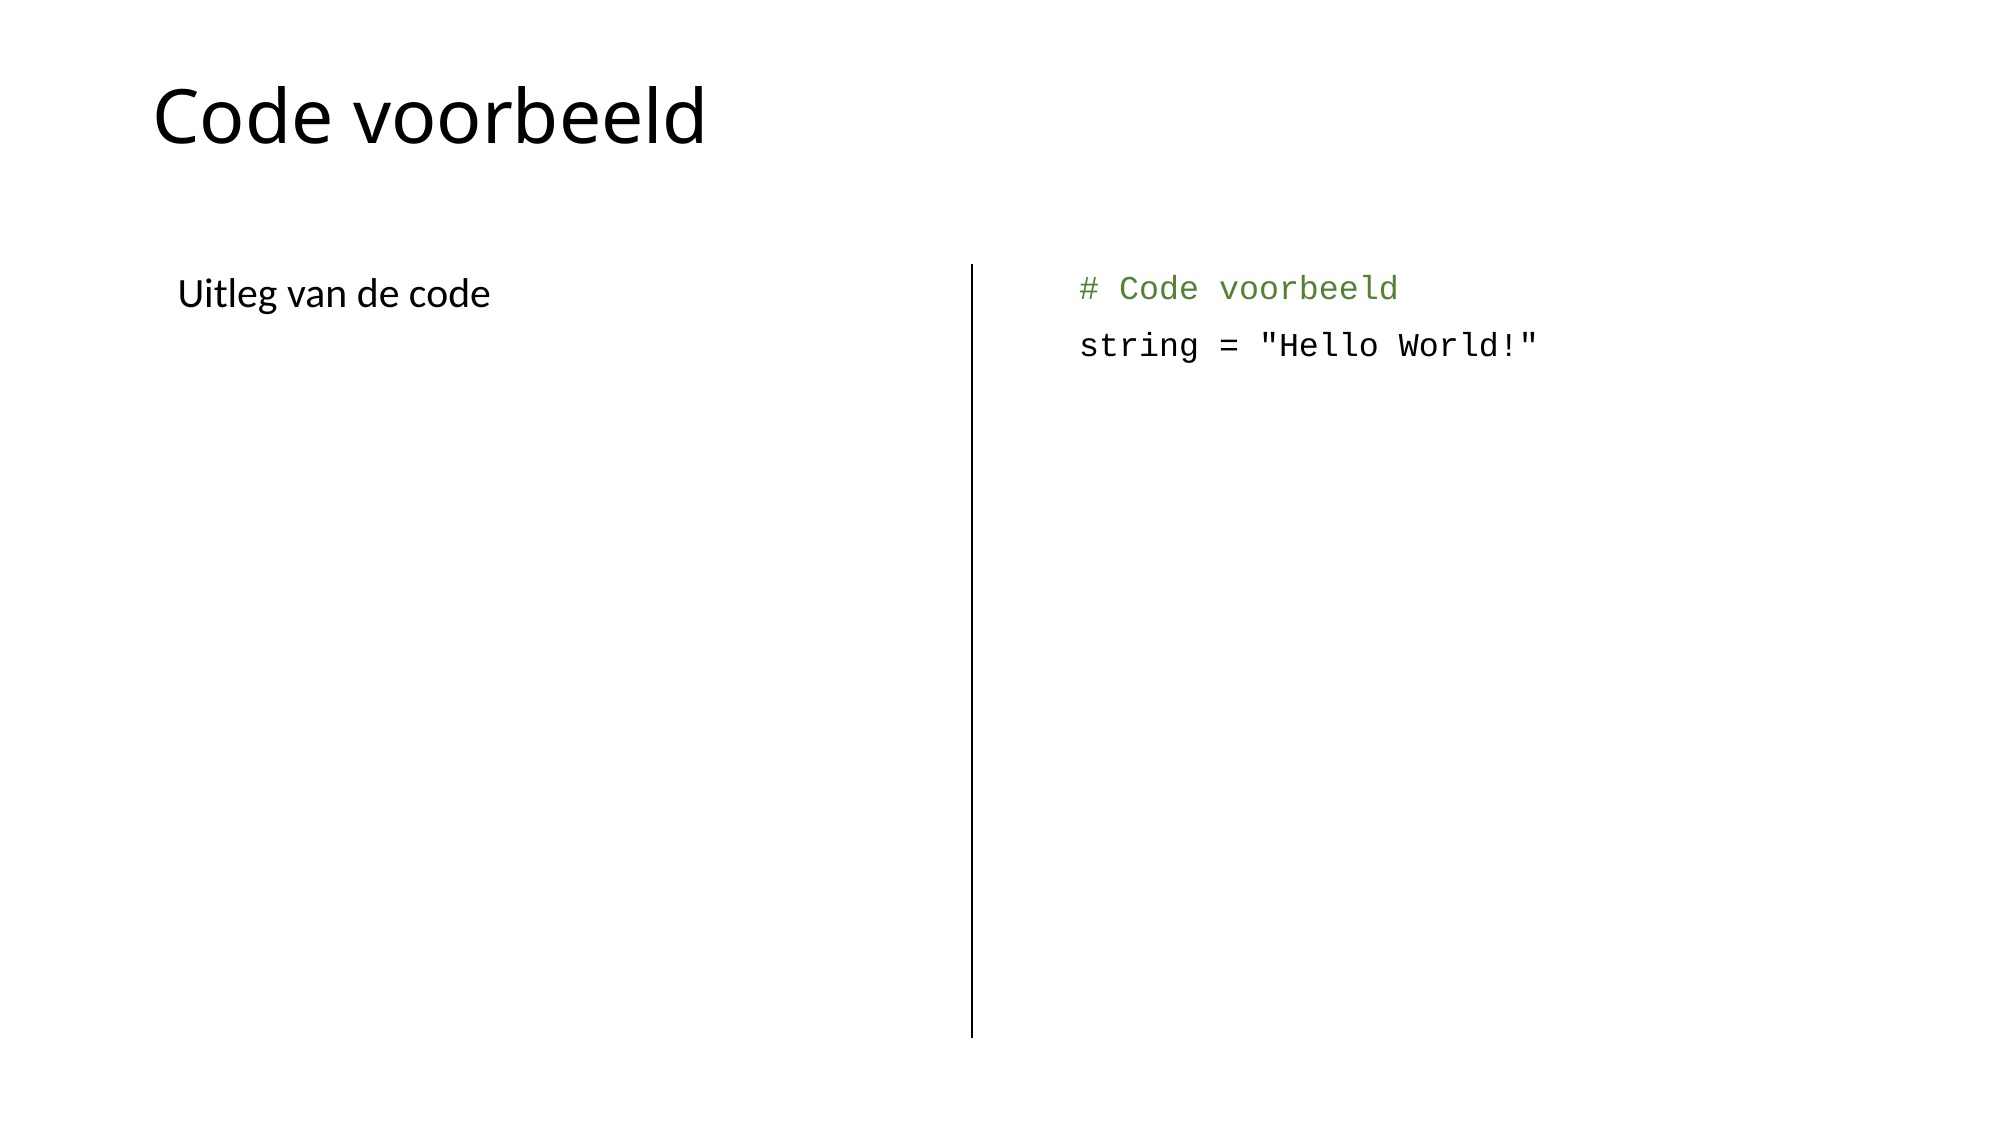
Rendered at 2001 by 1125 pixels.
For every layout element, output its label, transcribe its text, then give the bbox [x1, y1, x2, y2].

text_box Uitleg van de code [162, 263, 936, 1039]
title Code voorbeeld [137, 59, 1863, 178]
text_box # Code voorbeeld string = "Hello World!" [1064, 263, 1901, 1039]
